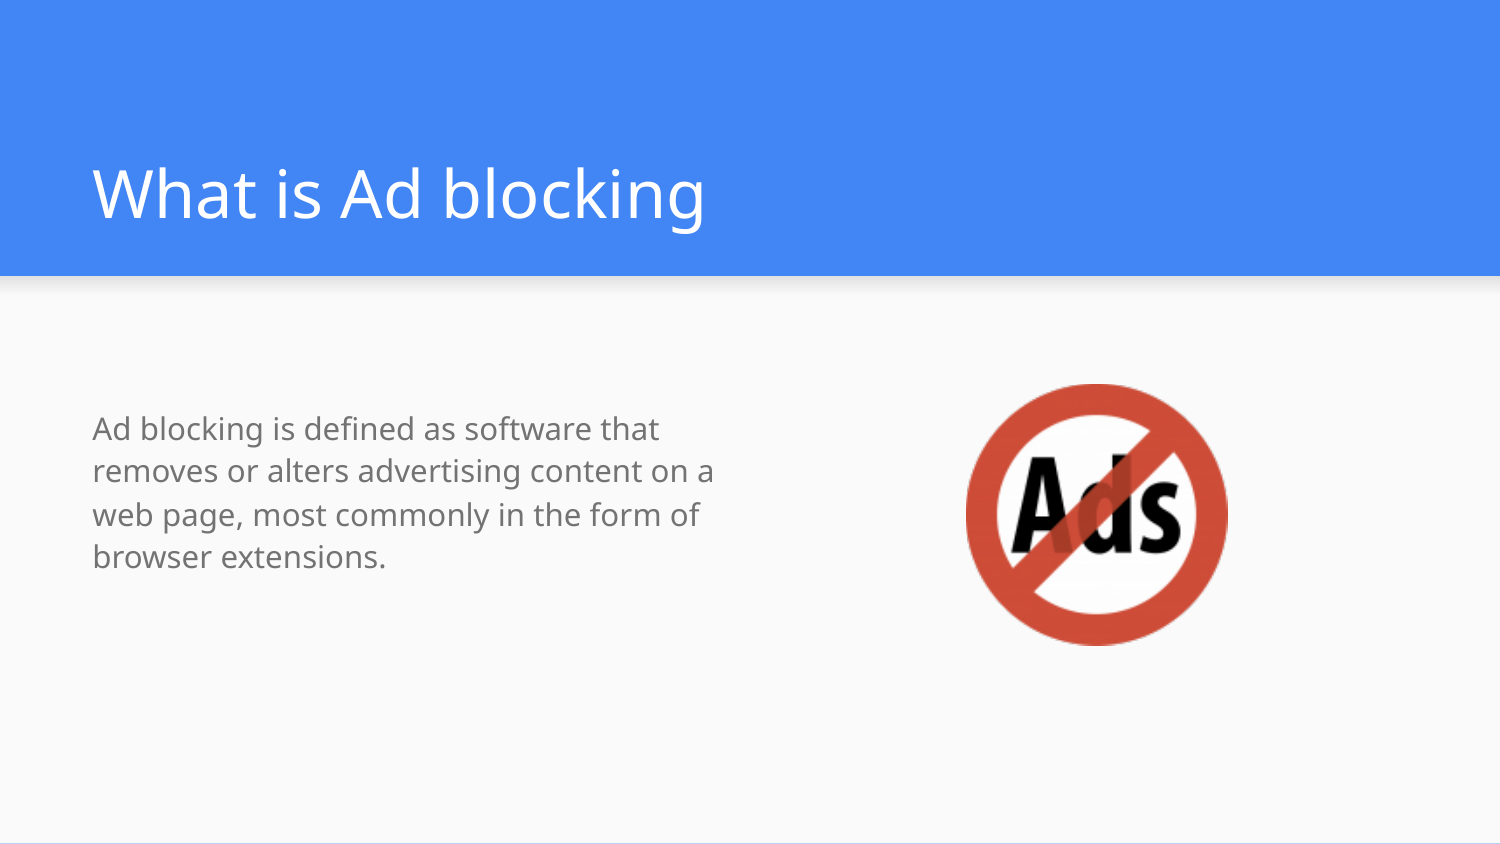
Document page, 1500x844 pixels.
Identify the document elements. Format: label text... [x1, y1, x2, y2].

list Ad blocking is defined as software that removes or alters advertising content on a web page, most commonly in the form of browser extensions. [77, 314, 734, 760]
title What is Ad blocking [77, 121, 1427, 248]
picture [966, 384, 1229, 647]
